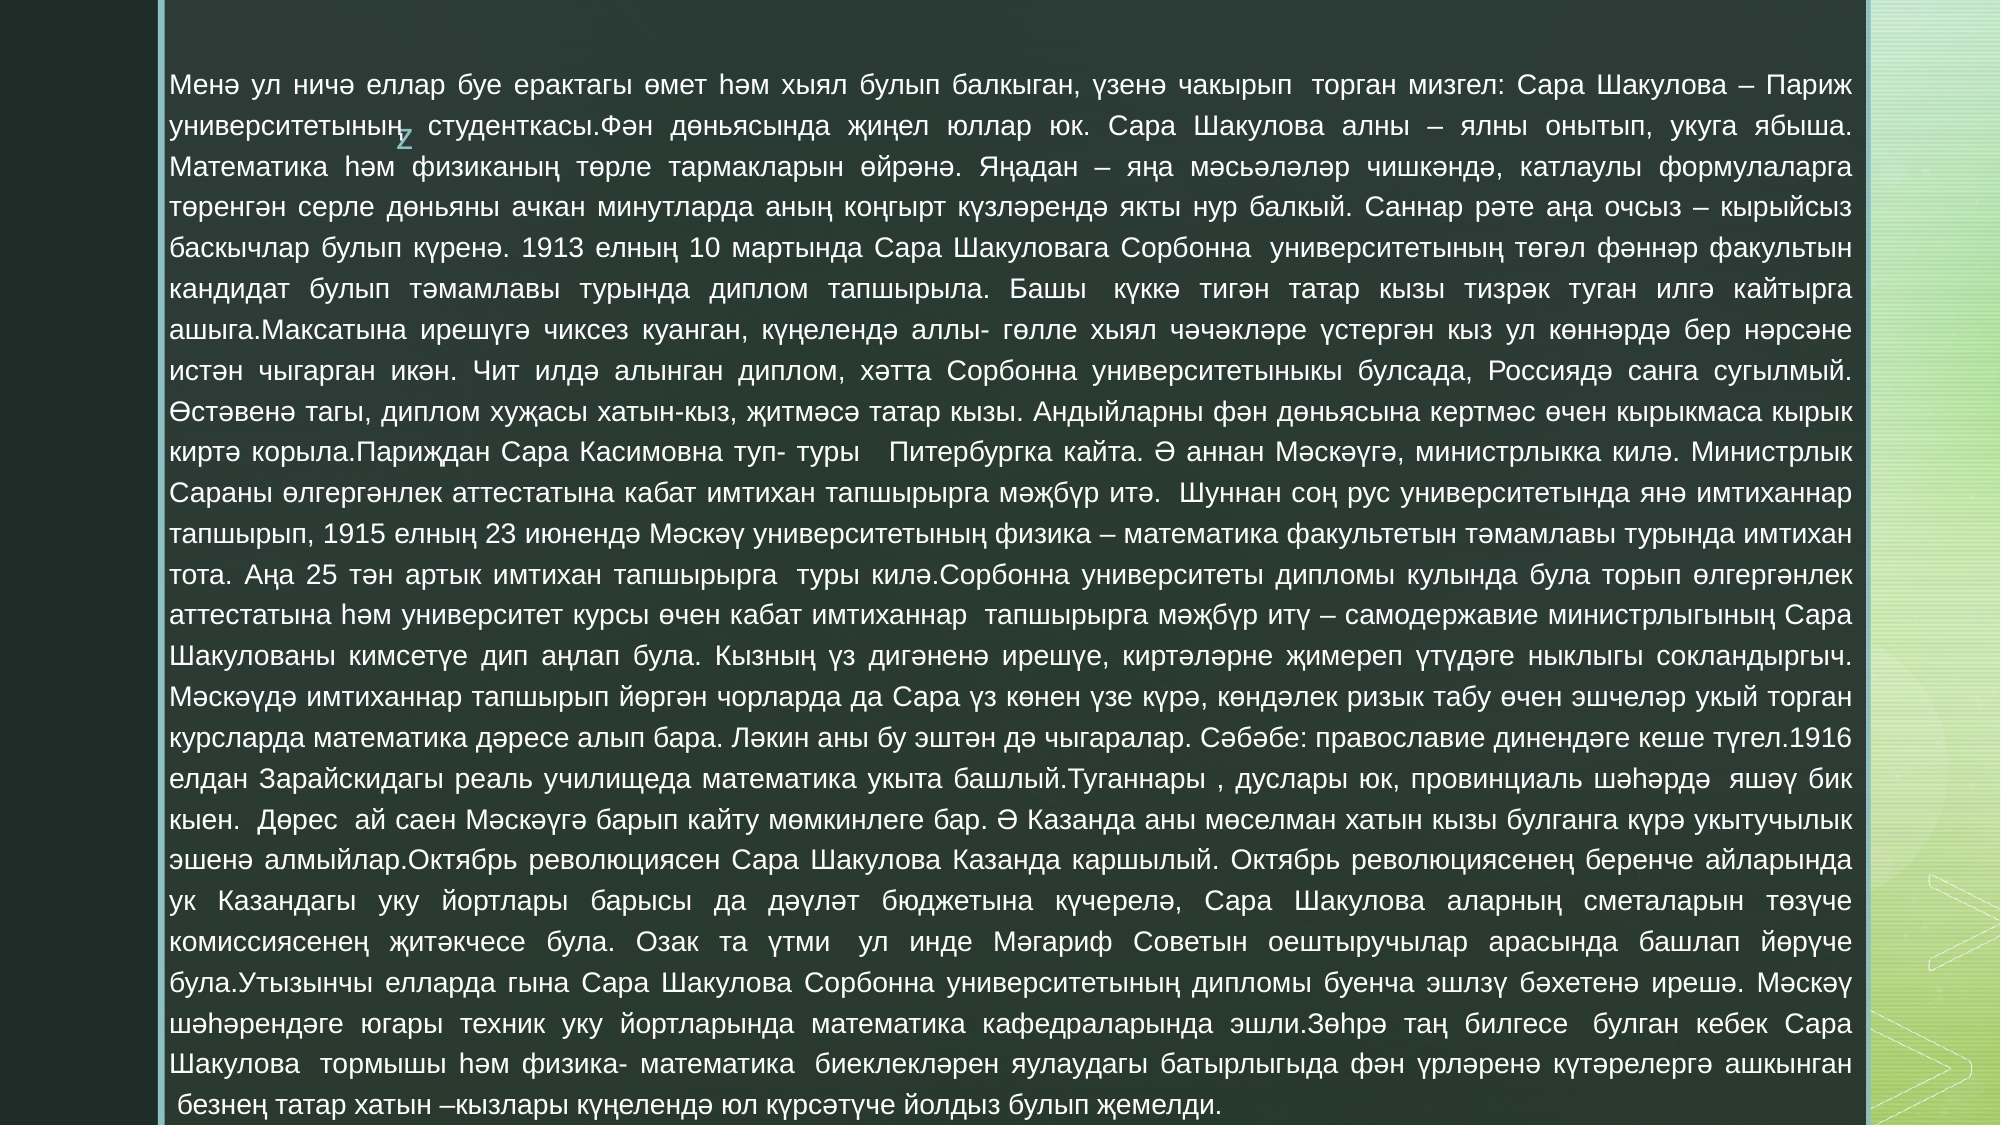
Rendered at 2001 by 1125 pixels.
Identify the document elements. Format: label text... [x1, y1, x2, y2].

list Менә ул ничә еллар буе ерактагы өмет һәм хыял булып балкыган, үзенә чакырып торган мизгел: Сара Шакулова – Париж университетының студенткасы.Фән дөньясында җиңел юллар юк. Сара Шакулова алны – ялны онытып, укуга ябыша. Математика һәм физиканың төрле тармакларын өйрәнә. Яңадан – яңа мәсьәләләр чишкәндә, катлаулы формулаларга төренгән серле дөньяны ачкан минутларда аның коңгырт күзләрендә якты нур балкый. Саннар рәте аңа очсыз – кырыйсыз баскычлар булып күренә. 1913 елның 10 мартында Сара Шакуловага Сорбонна университетының төгәл фәннәр факультын кандидат булып тәмамлавы турында диплом тапшырыла. Башы күккә тигән татар кызы тизрәк туган илгә кайтырга ашыга.Максатына ирешүгә чиксез куанган, күңелендә аллы- гөлле хыял чәчәкләре үстергән кыз ул көннәрдә бер нәрсәне истән чыгарган икән. Чит илдә алынган диплом, хәтта Сорбонна университетыныкы булсада, Россиядә санга сугылмый. Өстәвенә тагы, диплом хуҗасы хатын-кыз, җитмәсә татар кызы. Андыйларны фән дөньясына кертмәс өчен кырыкмаса кырык киртә корыла.Париҗдан Сара Касимовна туп- туры Питербургка кайта. Ә аннан Мәскәүгә, министрлыкка килә. Министрлык Сараны өлгергәнлек аттестатына кабат имтихан тапшырырга мәҗбүр итә. Шуннан соң рус университетында янә имтиханнар тапшырып, 1915 елның 23 июнендә Мәскәү университетының физика – математика факультетын тәмамлавы турында имтихан тота. Аңа 25 тән артык имтихан тапшырырга туры килә.Сорбонна университеты дипломы кулында була торып өлгергәнлек аттестатына һәм университет курсы өчен кабат имтиханнар тапшырырга мәҗбүр итү – самодержавие министрлыгының Сара Шакулованы кимсетүе дип аңлап була. Кызның үз дигәненә ирешүе, киртәләрне җимереп үтүдәге ныклыгы сокландыргыч. Мәскәүдә имтиханнар тапшырып йөргән чорларда да Сара үз көнен үзе күрә, көндәлек ризык табу өчен эшчеләр укый торган курсларда математика дәресе алып бара. Ләкин аны бу эштән дә чыгаралар. Сәбәбе: православие динендәге кеше түгел.1916 елдан Зарайскидагы реаль училищеда математика укыта башлый.Туганнары , дуслары юк, провинциаль шәһәрдә яшәү бик кыен. Дөрес ай саен Мәскәүгә барып кайту мөмкинлеге бар. Ә Казанда аны мөселман хатын кызы булганга күрә укытучылык эшенә алмыйлар.Октябрь революциясен Сара Шакулова Казанда каршылый. Октябрь революциясенең беренче айларында ук Казандагы уку йортлары барысы да дәүләт бюджетына күчерелә, Сара Шакулова аларның сметаларын төзүче комиссиясенең җитәкчесе була. Озак та үтми ул инде Мәгариф Советын оештыручылар арасында башлап йөрүче була.Утызынчы елларда гына Сара Шакулова Сорбонна университетының дипломы буенча эшлзү бәхетенә ирешә. Мәскәү шәһәрендәге югары техник уку йортларында математика кафедраларында эшли.Зөһрә таң билгесе булган кебек Сара Шакулова тормышы һәм физика- математика биеклекләрен яулаудагы батырлыгыда фән үрләренә күтәрелергә ашкынган безнең татар хатын –кызлары күңелендә юл күрсәтүче йолдыз булып җемелди. [154, 51, 1869, 1125]
picture [1871, 0, 2001, 1125]
